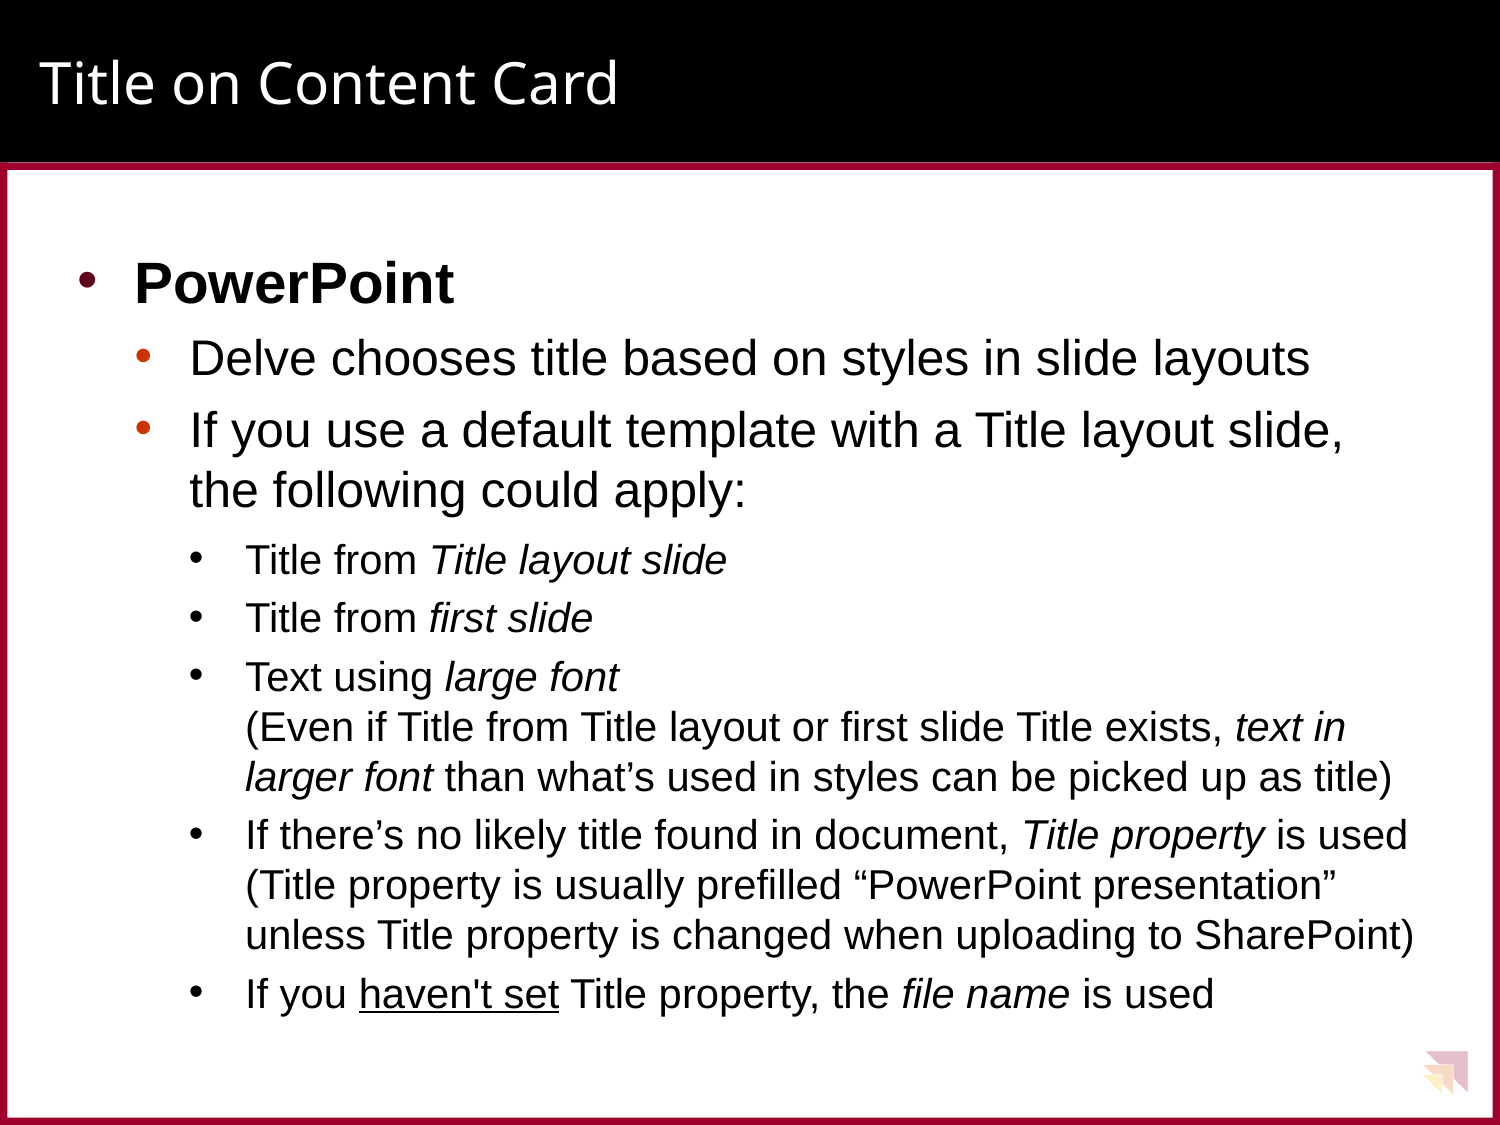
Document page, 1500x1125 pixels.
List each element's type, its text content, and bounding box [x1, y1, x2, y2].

title Title on Content Card [24, 12, 1438, 150]
list PowerPoint Delve chooses title based on styles in slide layouts If you use a default template with a Title layout slide, the following could apply: Title from Title layout slide Title from first slide Text using large font (Even if Title from Title layout or first slide Title exists, text in larger font than what’s used in styles can be picked up as title) If there’s no likely title found in document, Title property is used (Title property is usually prefilled “PowerPoint presentation” unless Title property is changed when uploading to SharePoint) If you haven't set Title property, the file name is used [62, 237, 1438, 1088]
